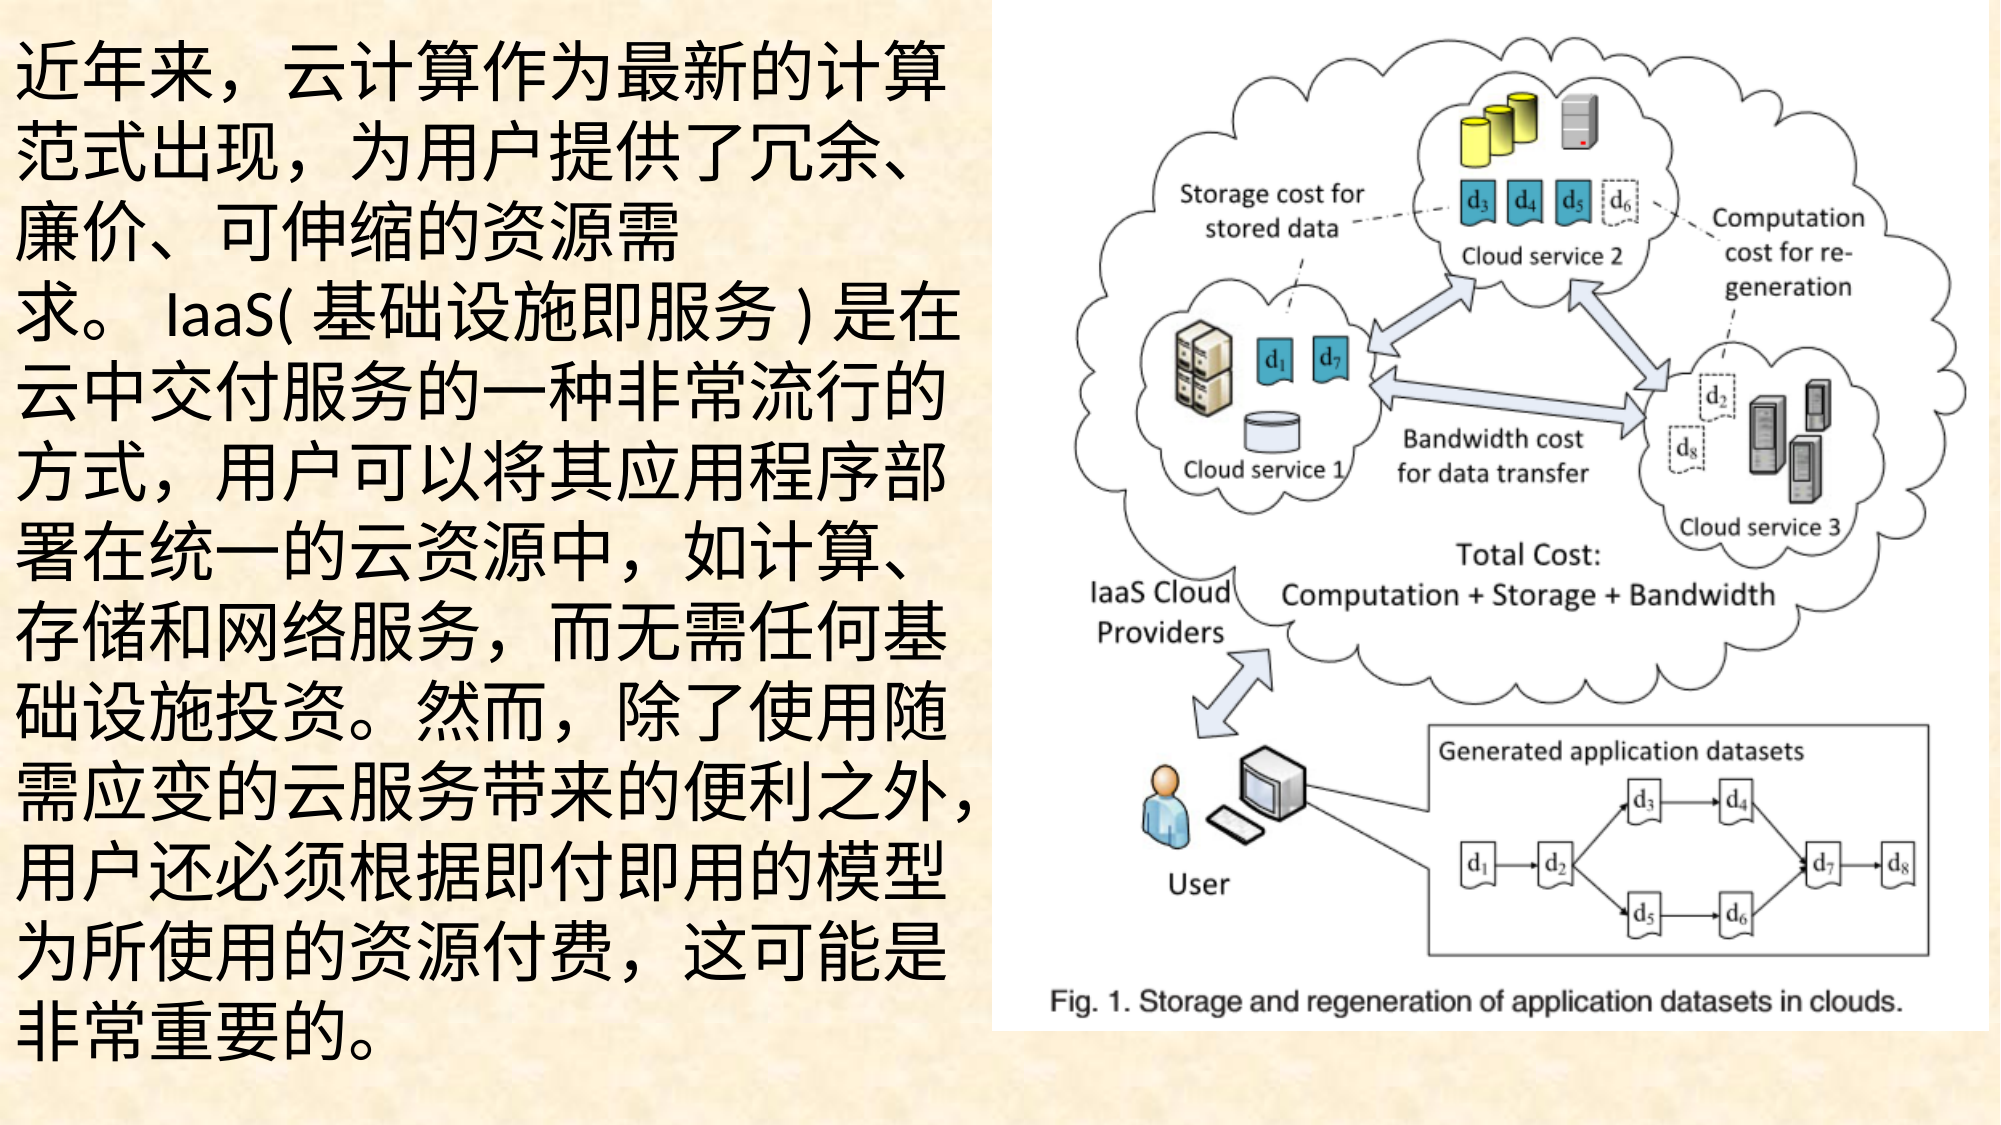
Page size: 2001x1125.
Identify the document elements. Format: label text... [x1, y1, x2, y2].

text_box 近年来，云计算作为最新的计算范式出现，为用户提供了冗余、廉价、可伸缩的资源需求。IaaS(基础设施即服务)是在云中交付服务的一种非常流行的方式，用户可以将其应用程序部署在统一的云资源中，如计算、存储和网络服务，而无需任何基础设施投资。然而，除了使用随需应变的云服务带来的便利之外，用户还必须根据即付即用的模型为所使用的资源付费，这可能是非常重要的。 [0, 22, 1023, 1125]
picture [0, 0, 2001, 1125]
